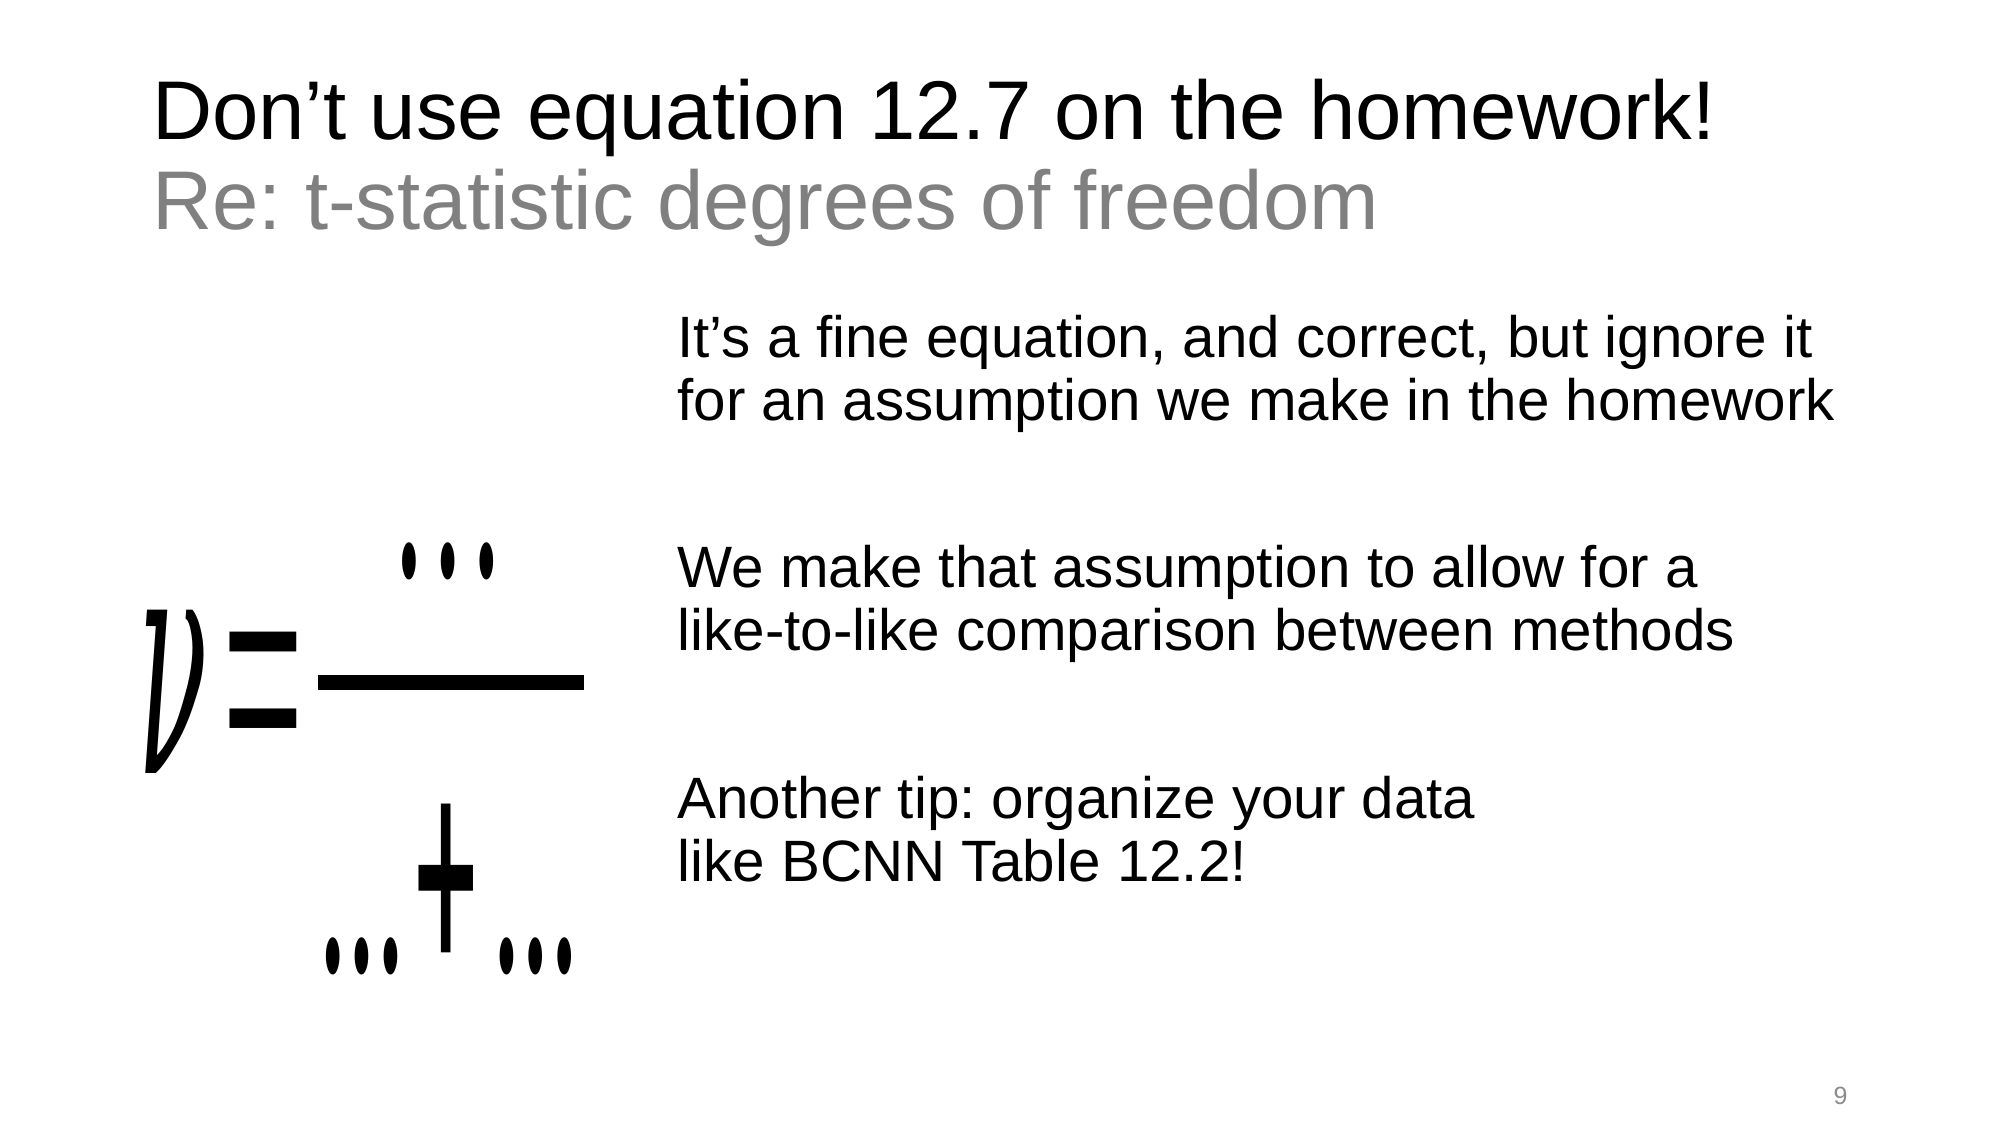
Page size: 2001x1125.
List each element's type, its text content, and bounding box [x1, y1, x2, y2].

title Don’t use equation 12.7 on the homework! Re: t-statistic degrees of freedom [137, 59, 1863, 278]
list It’s a fine equation, and correct, but ignore it for an assumption we make in the homework We make that assumption to allow for a like-to-like comparison between methods Another tip: organize your data like BCNN Table 12.2! [662, 299, 1863, 1048]
slide_number 9 [1412, 1064, 1863, 1125]
